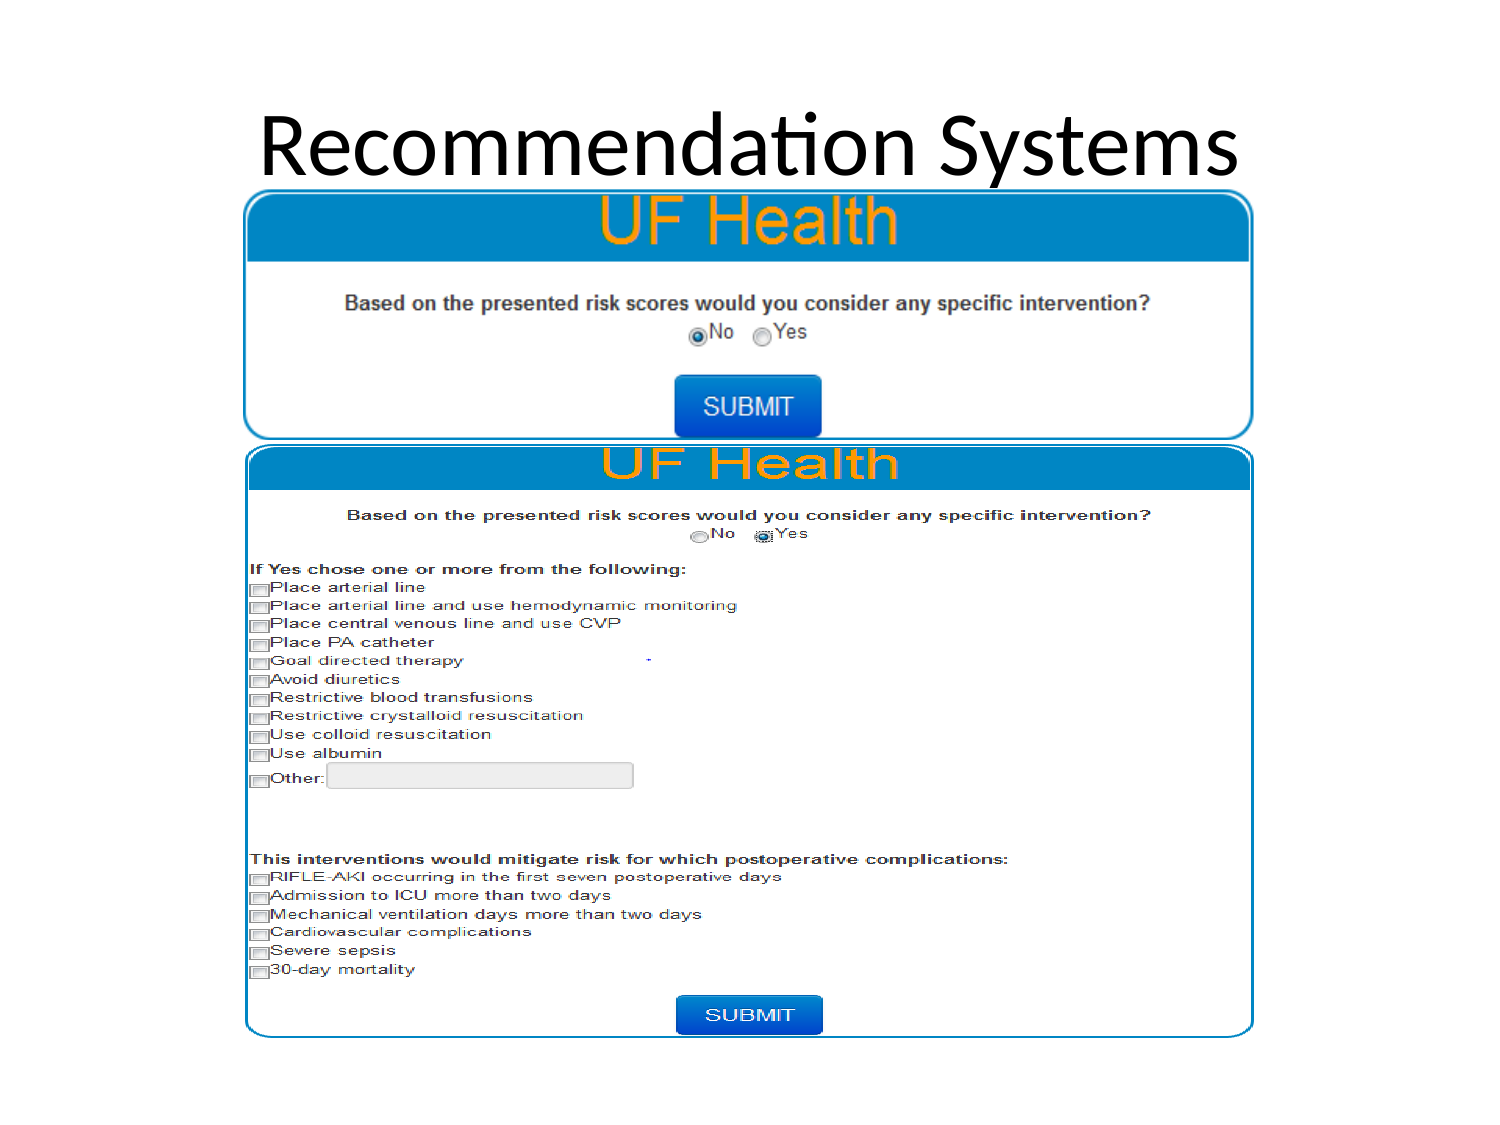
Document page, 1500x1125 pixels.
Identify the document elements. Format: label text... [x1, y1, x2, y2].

title Recommendation Systems [75, 45, 1425, 233]
picture [238, 188, 1262, 1041]
